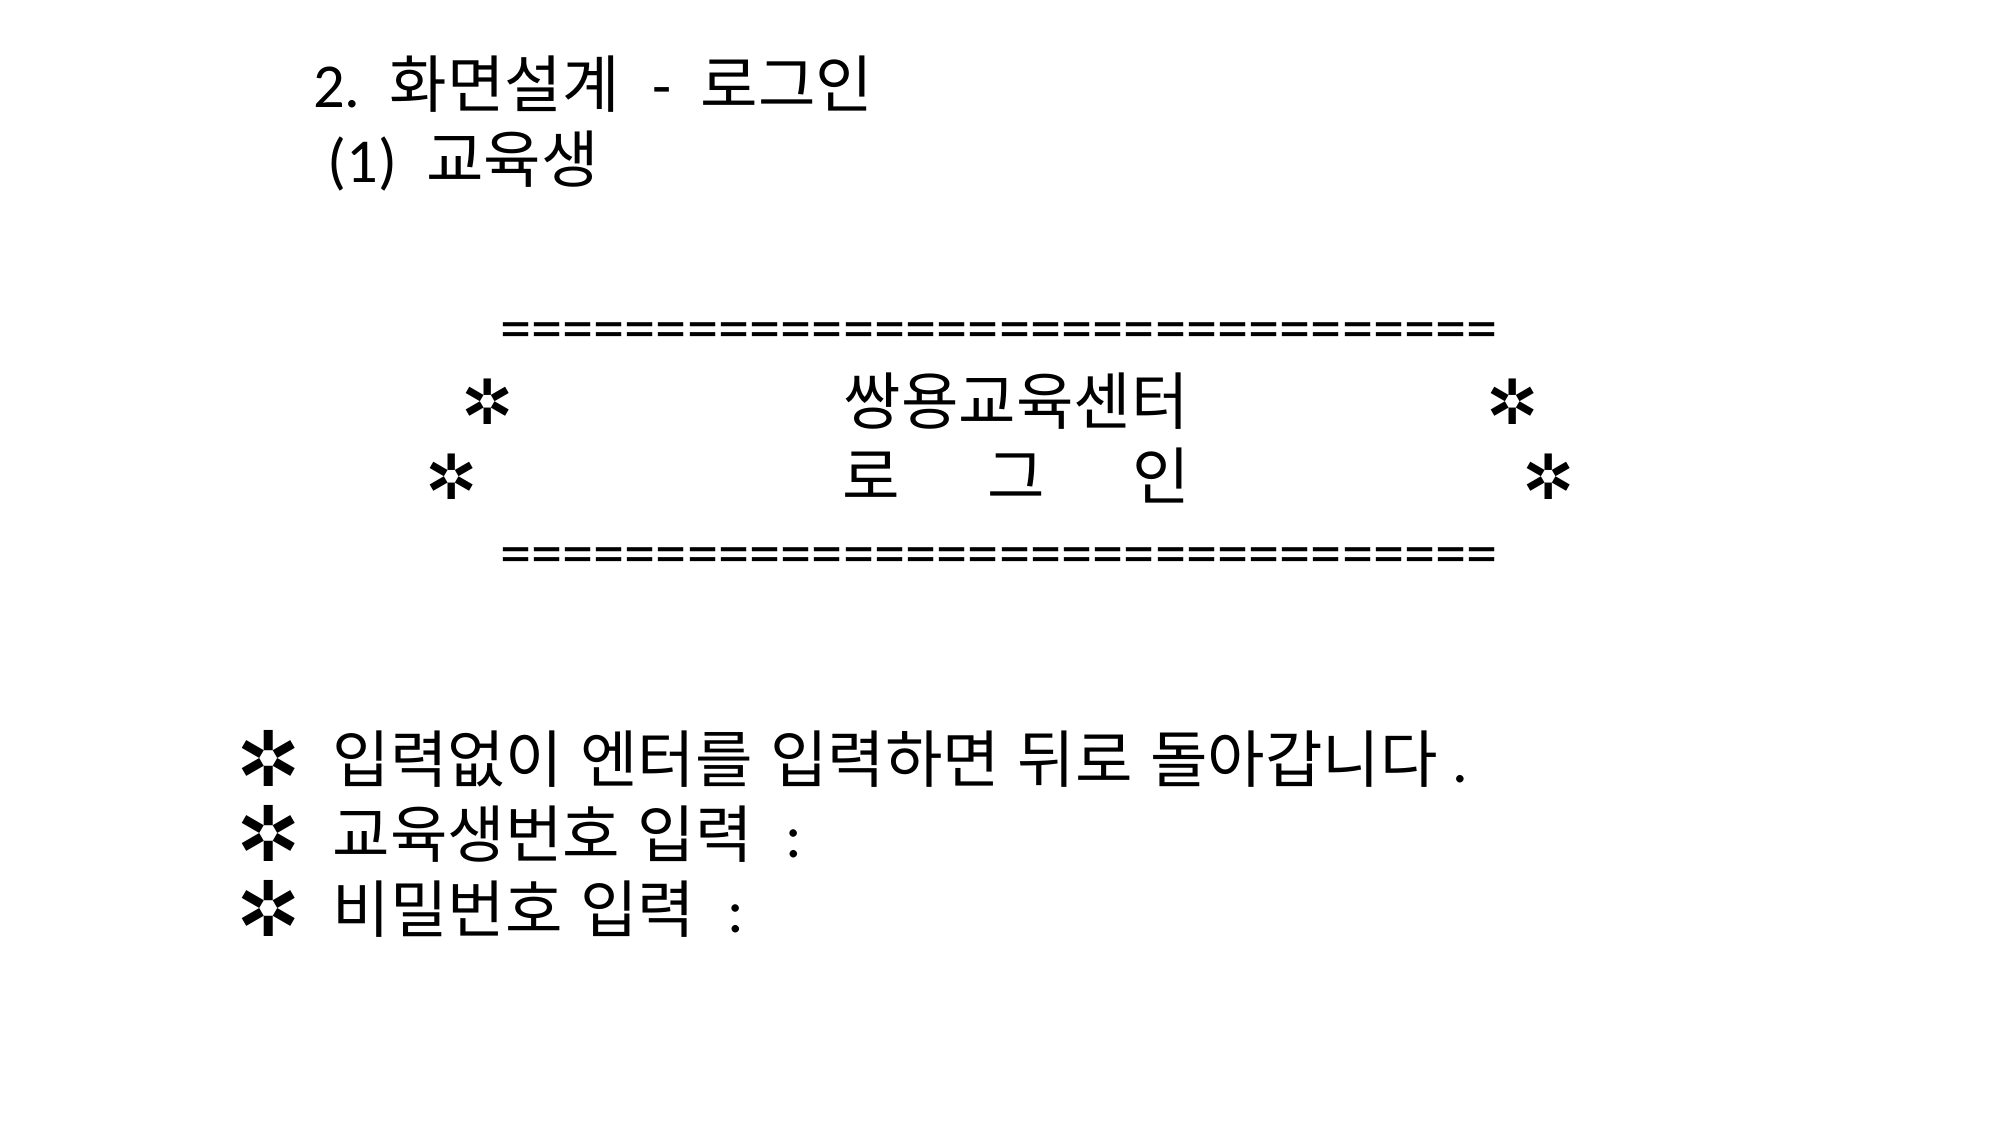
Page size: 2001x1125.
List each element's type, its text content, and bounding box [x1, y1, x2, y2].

text_box ================================ ✲ 쌍용교육센터 ✲ ✲ 로 그 인 ✲ ================================ [243, 278, 1757, 596]
text_box 입력없이 엔터를 입력하면 뒤로 돌아갑니다. 교육생번호 입력 : 비밀번호 입력 : [227, 711, 1773, 953]
text_box 2. 화면설계 - 로그인 (1) 교육생 [304, 37, 914, 204]
